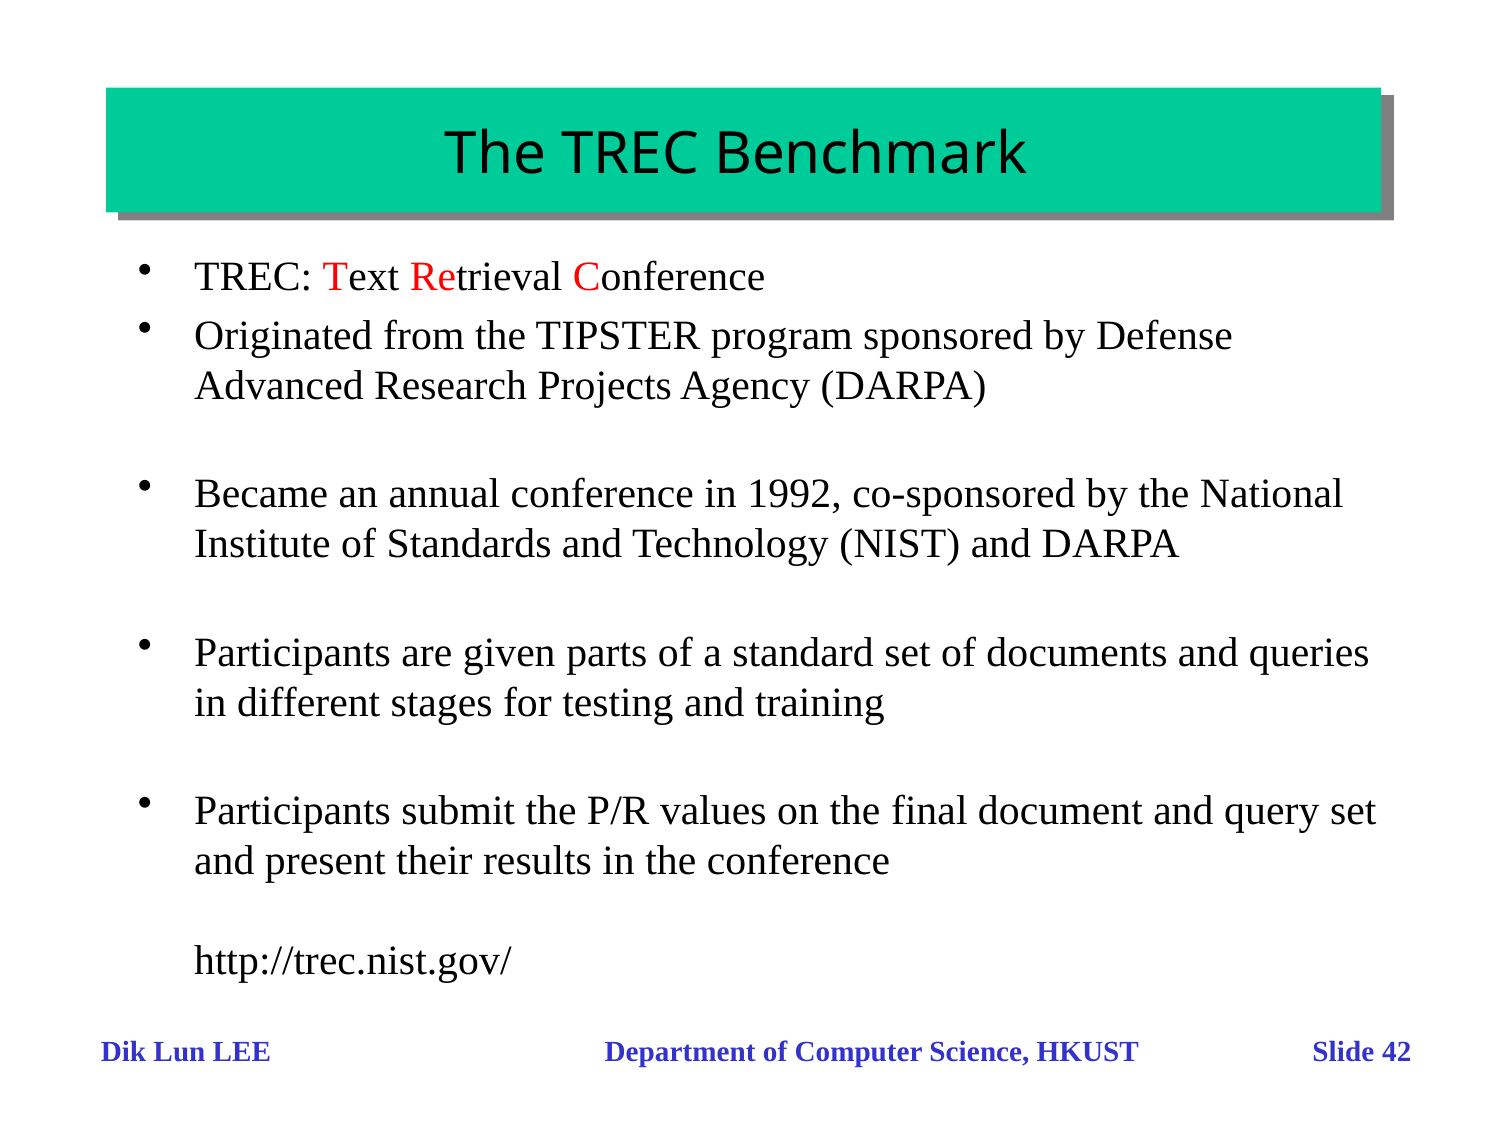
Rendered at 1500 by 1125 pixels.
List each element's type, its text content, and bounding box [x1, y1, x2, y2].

title The TREC Benchmark [106, 87, 1382, 213]
text_box TREC: Text Retrieval Conference Originated from the TIPSTER program sponsored by Defense Advanced Research Projects Agency (DARPA) Became an annual conference in 1992, co-sponsored by the National Institute of Standards and Technology (NIST) and DARPA Participants are given parts of a standard set of documents and queries in different stages for testing and training Participants submit the P/R values on the final document and query set and present their results in the conference http://trec.nist.gov/ [122, 241, 1398, 1021]
footer Dik Lun LEE Department of Computer Science, HKUST Slide 42 [74, 1024, 1438, 1101]
